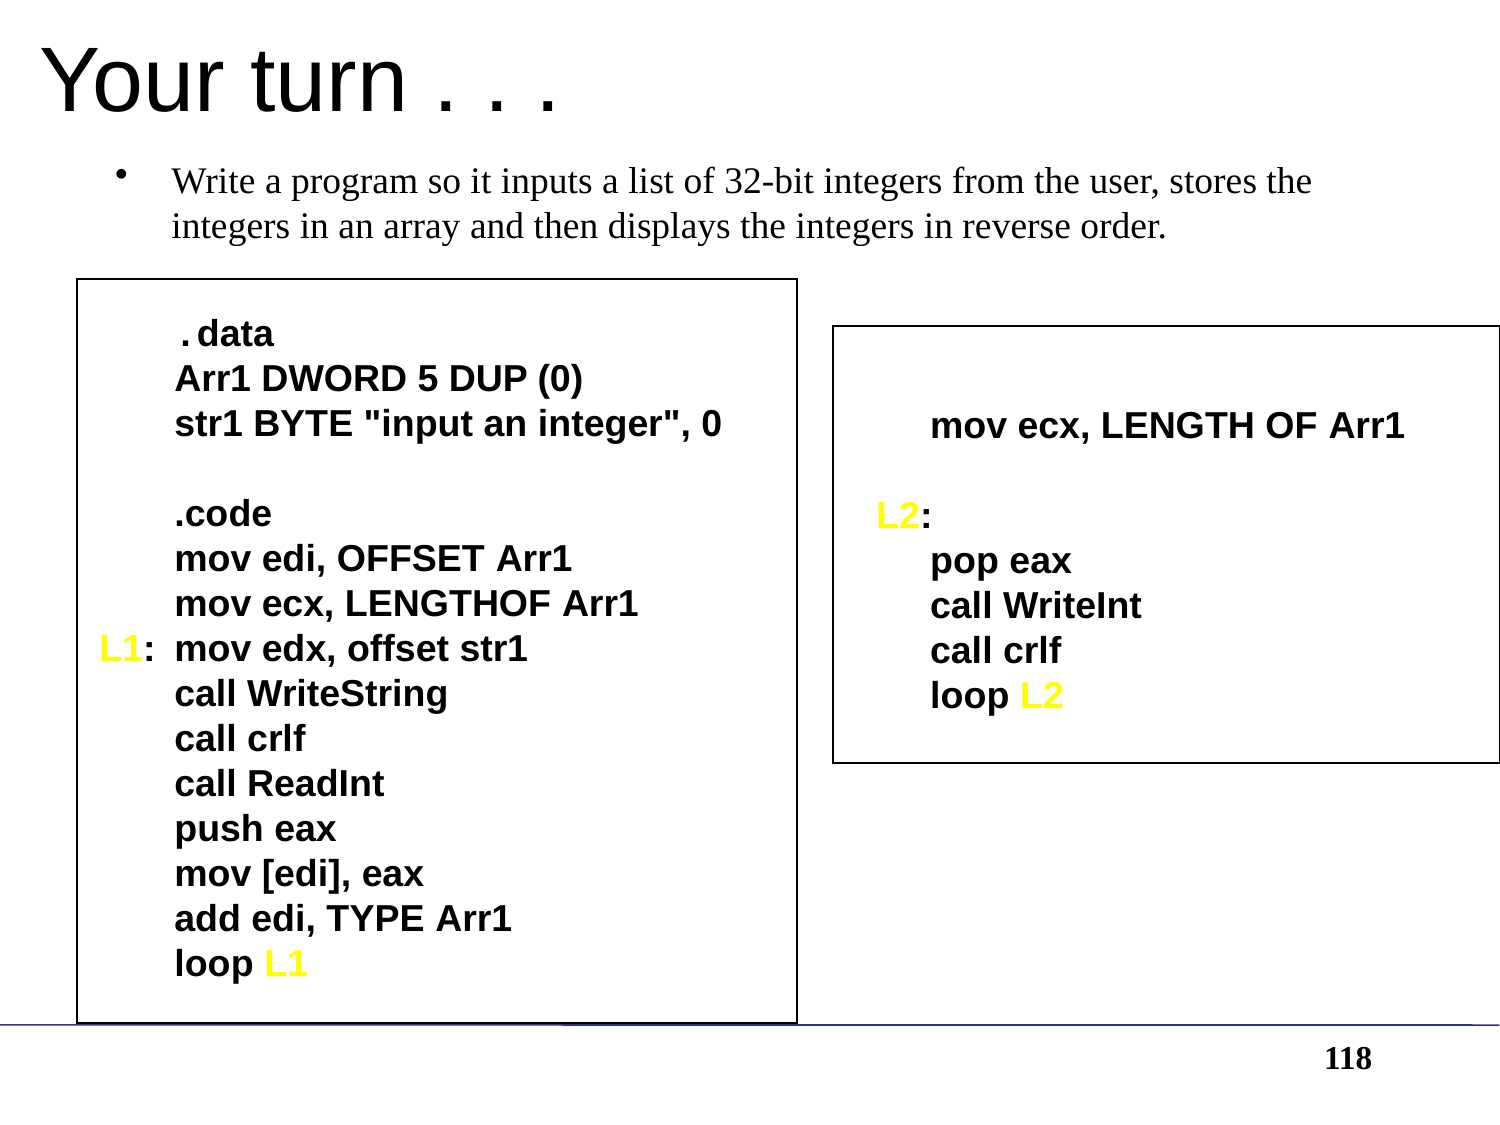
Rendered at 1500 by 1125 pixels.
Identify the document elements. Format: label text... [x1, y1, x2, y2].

text_box mov ecx, LENGTH OF Arr1 L2: pop eax call WriteInt call crlf loop L2 [832, 326, 1500, 764]
title Your turn . . . [24, 12, 1488, 200]
list Write a program so it inputs a list of 32-bit integers from the user, stores the integers in an array and then displays the integers in reverse order. [100, 148, 1376, 344]
slide_number 118 [1224, 1025, 1388, 1088]
text_box .data Arr1 DWORD 5 DUP (0) str1 BYTE "input an integer", 0 .code mov edi, OFFSET Arr1 mov ecx, LENGTHOF Arr1 L1: mov edx, offset str1 call WriteString call crlf call ReadInt push eax mov [edi], eax add edi, TYPE Arr1 loop L1 [76, 278, 798, 1024]
